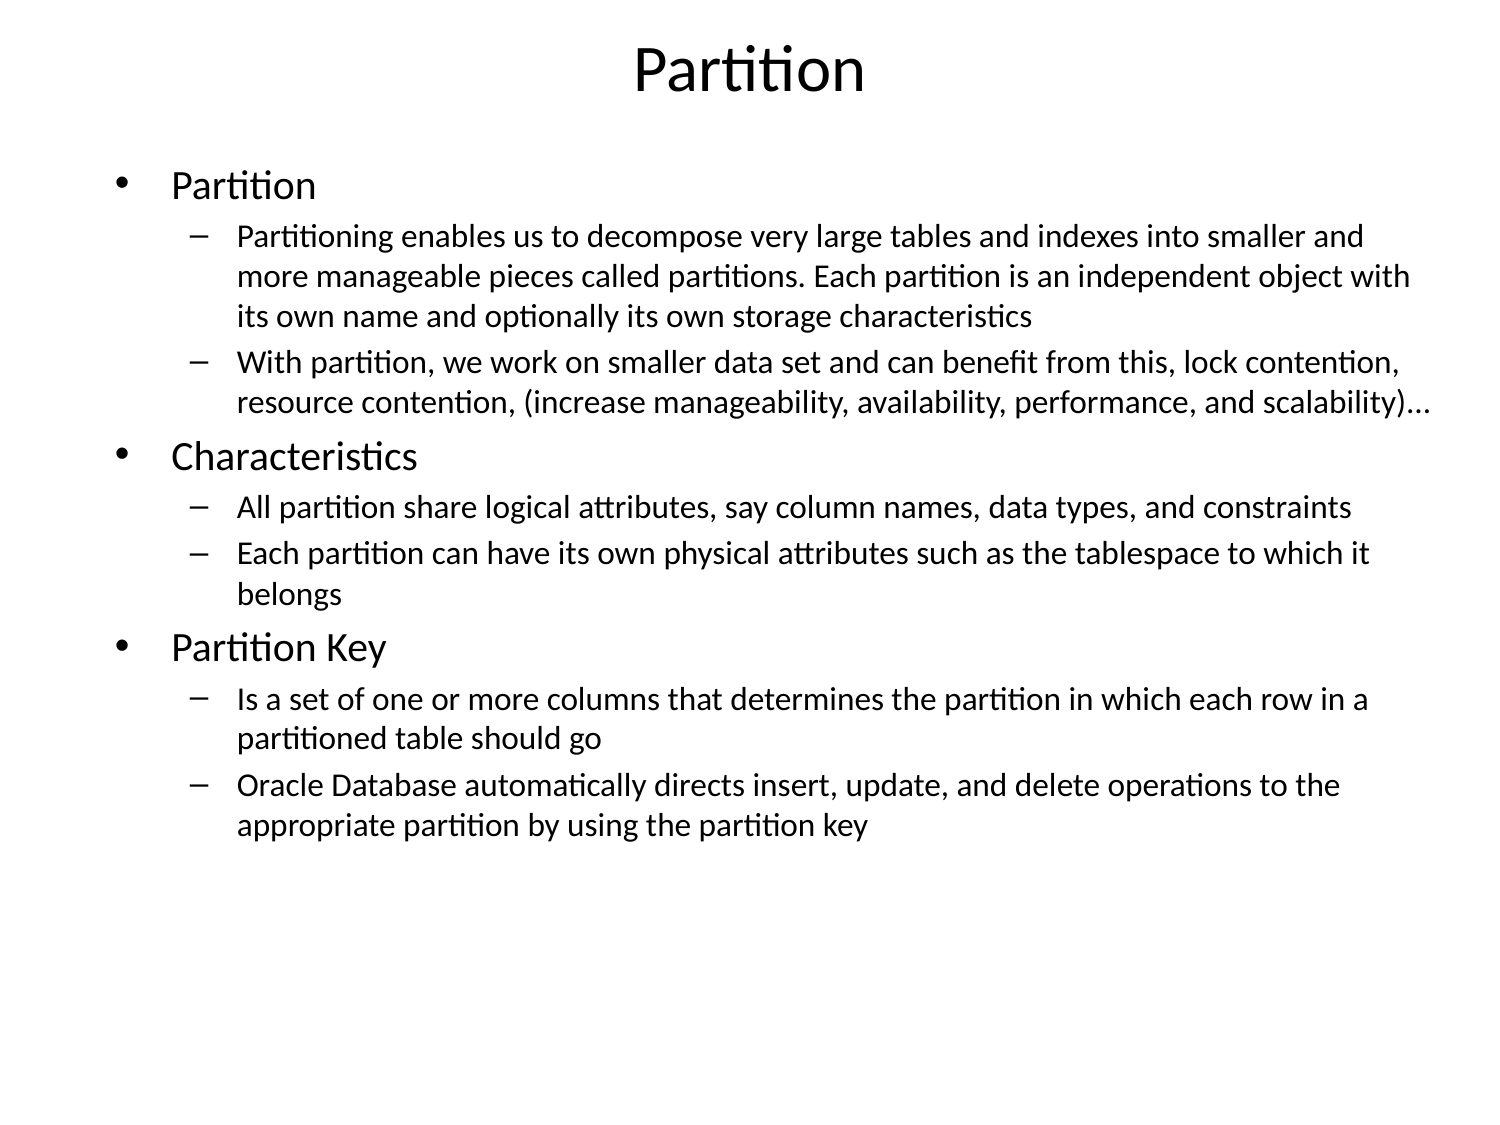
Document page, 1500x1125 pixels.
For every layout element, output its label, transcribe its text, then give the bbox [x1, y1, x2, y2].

title Partition [75, 0, 1425, 130]
list Partition Partitioning enables us to decompose very large tables and indexes into smaller and more manageable pieces called partitions. Each partition is an independent object with its own name and optionally its own storage characteristics With partition, we work on smaller data set and can benefit from this, lock contention, resource contention, (increase manageability, availability, performance, and scalability)... Characteristics All partition share logical attributes, say column names, data types, and constraints Each partition can have its own physical attributes such as the tablespace to which it belongs Partition Key Is a set of one or more columns that determines the partition in which each row in a partitioned table should go Oracle Database automatically directs insert, update, and delete operations to the appropriate partition by using the partition key [99, 149, 1450, 1100]
